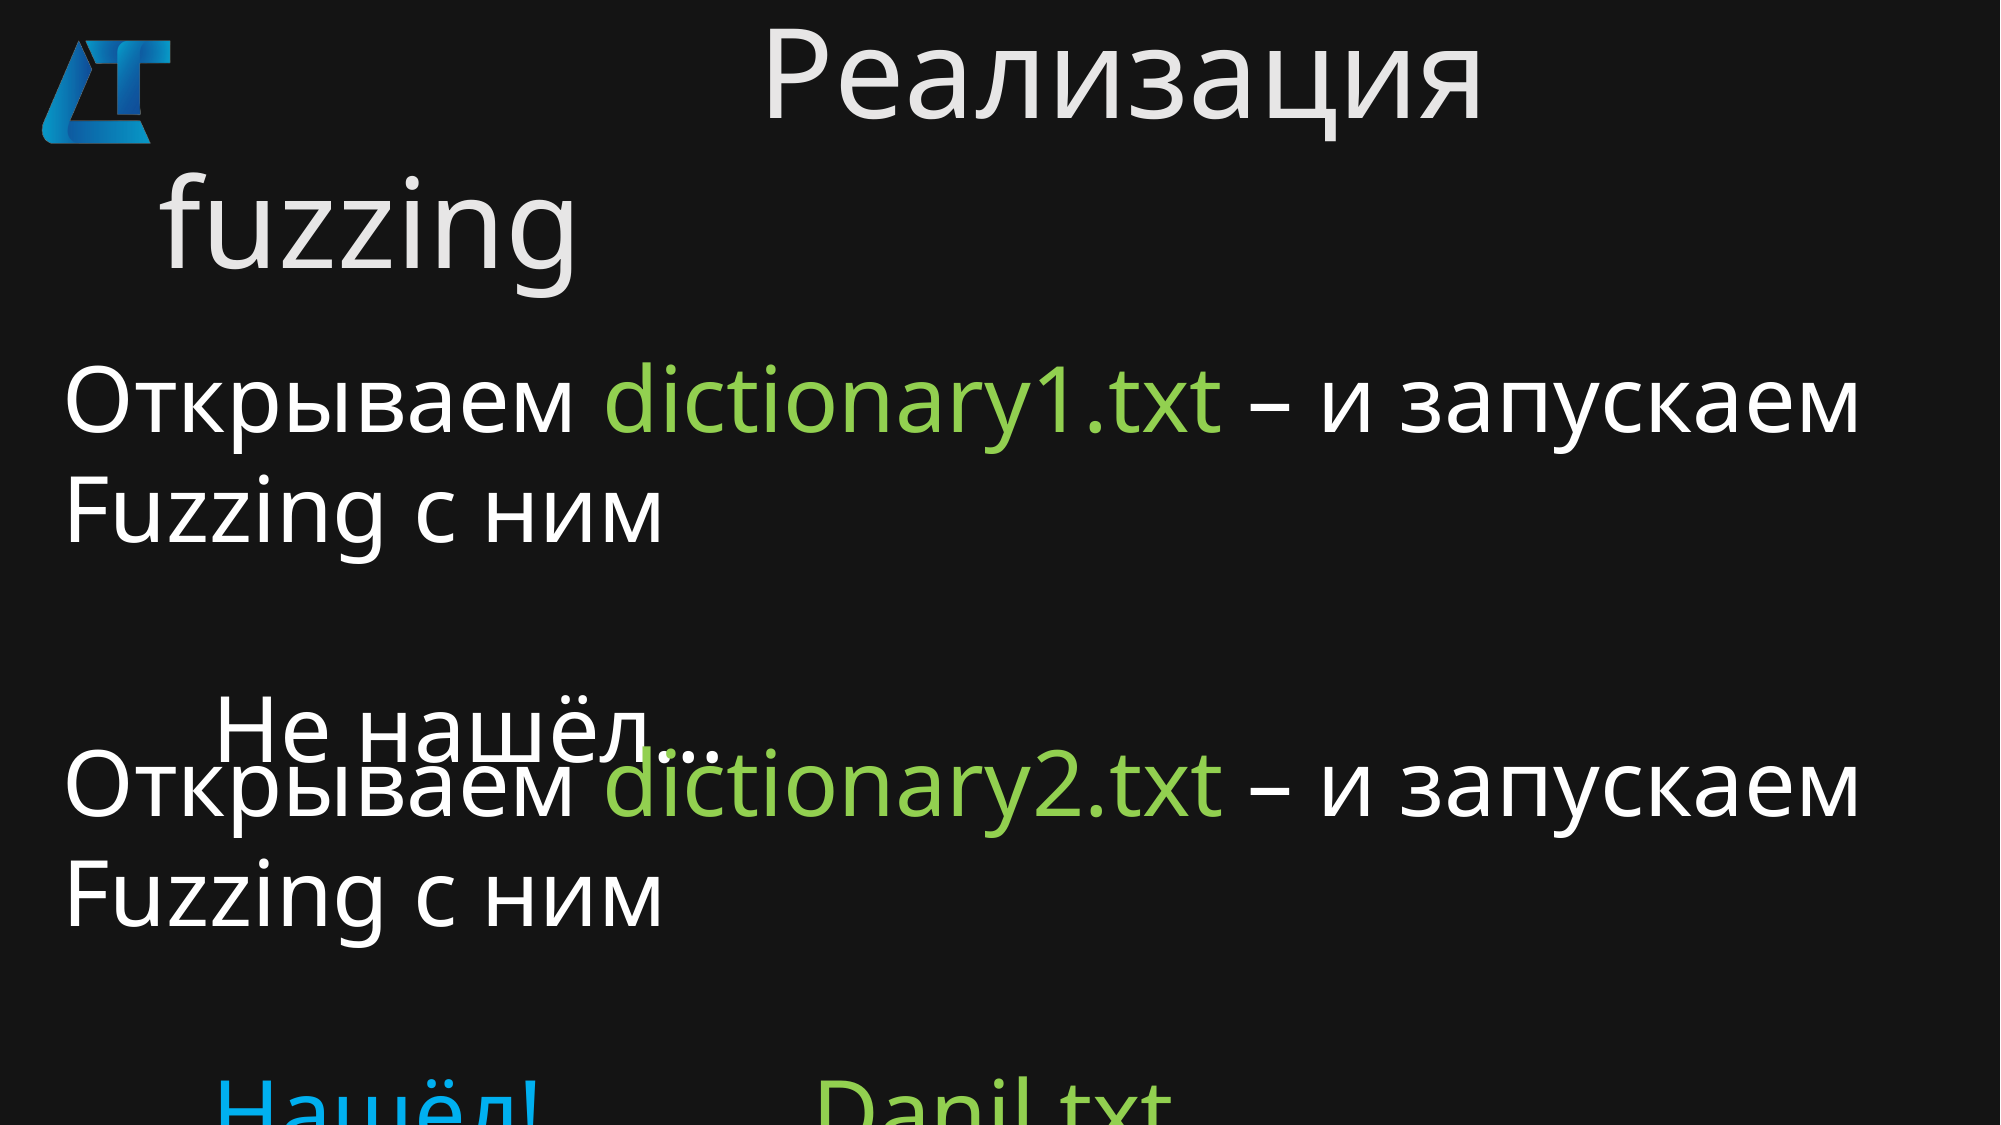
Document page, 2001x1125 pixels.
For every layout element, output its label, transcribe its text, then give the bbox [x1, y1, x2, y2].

title Реализация fuzzing [68, 35, 1932, 253]
picture [0, 0, 214, 200]
text_box Открываем dictionary2.txt – и запускаем Fuzzing c ним Нашёл! Danil.txt [47, 717, 1953, 1125]
text_box Открываем dictionary1.txt – и запускаем Fuzzing c ним Не нашёл… [47, 333, 1953, 717]
